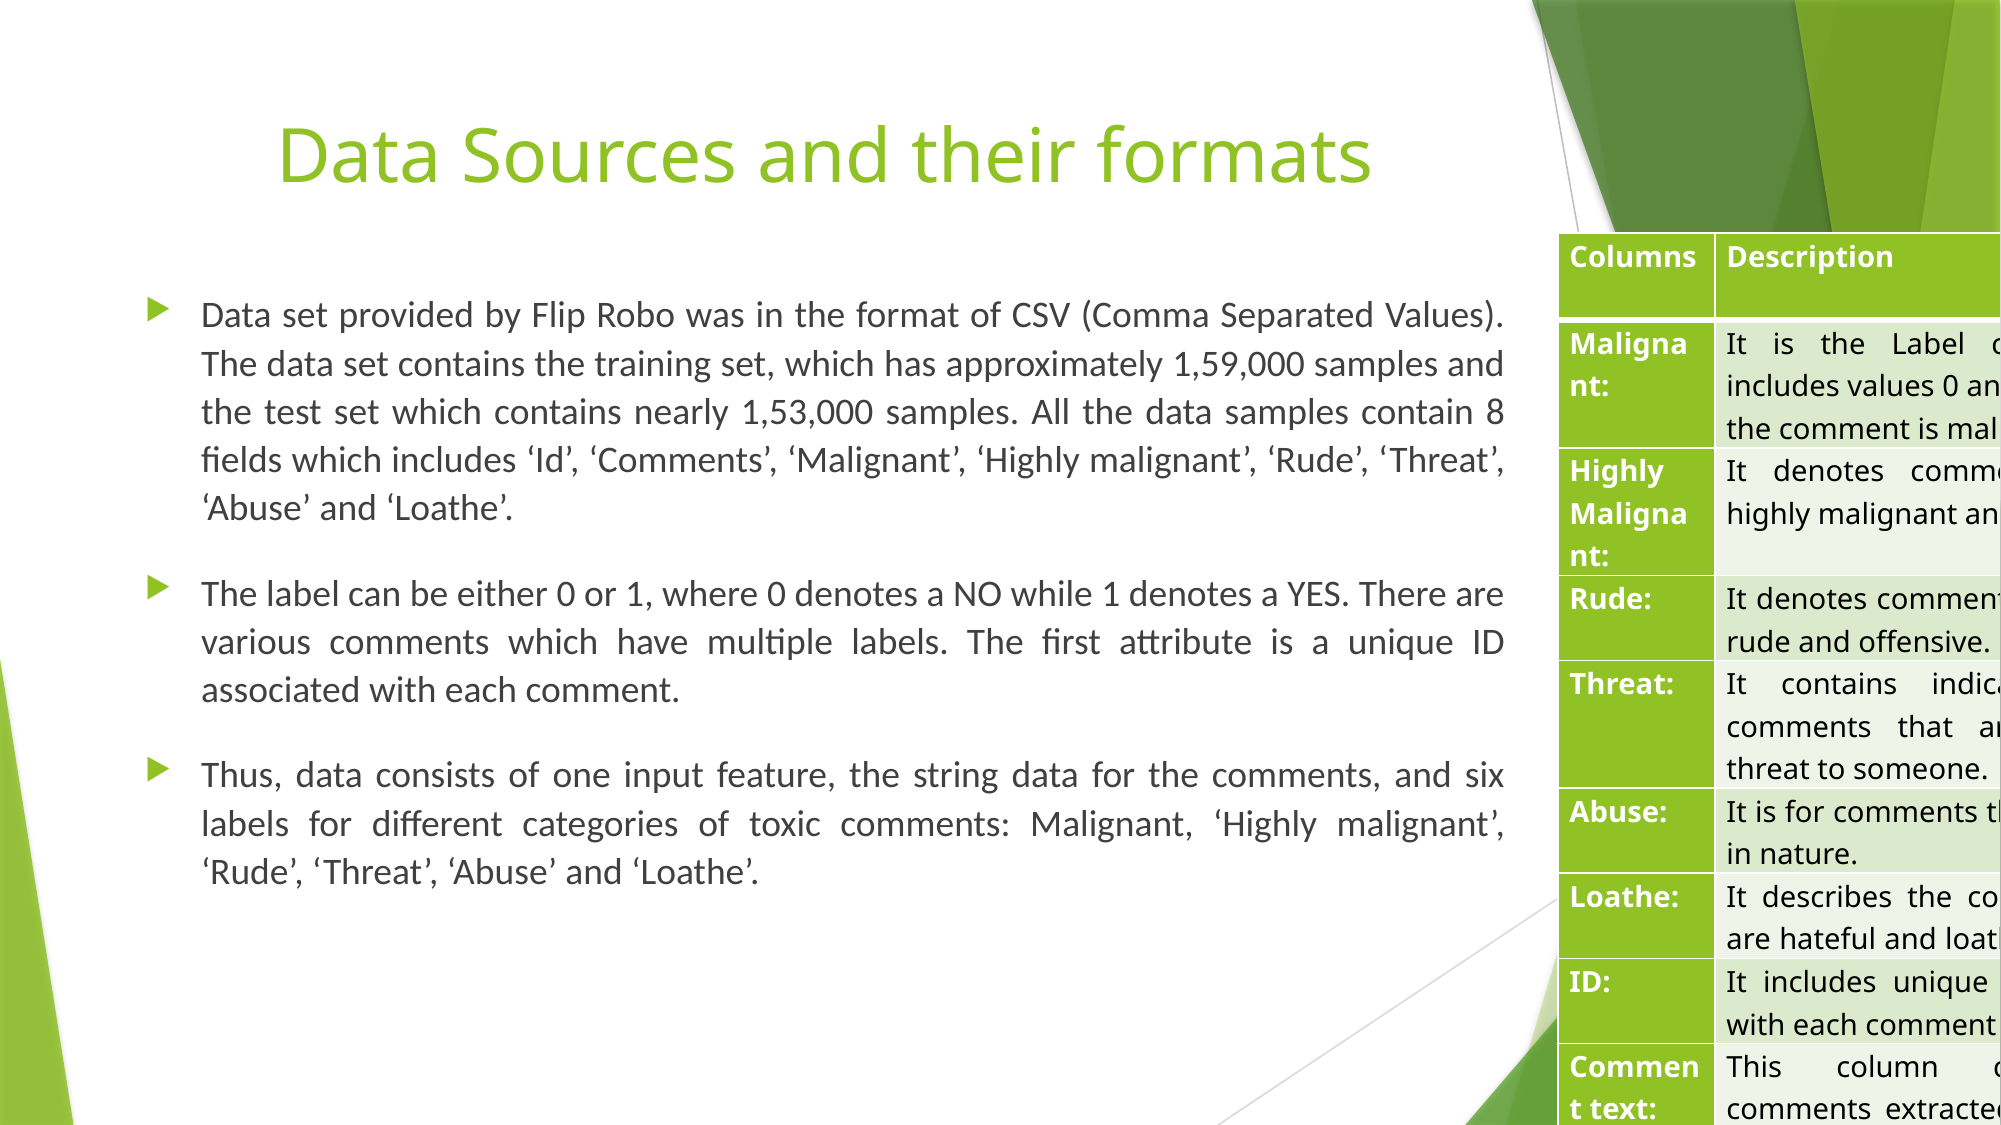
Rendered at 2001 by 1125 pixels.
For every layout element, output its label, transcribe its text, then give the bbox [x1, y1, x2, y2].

table_cell It includes unique Ids associated with each comment text given. [1716, 959, 2000, 1043]
table_cell It is for comments that are abusive in nature. [1716, 789, 2000, 872]
table_cell ID: [1559, 959, 1714, 1043]
table_header Columns [1559, 234, 1714, 317]
list Data set provided by Flip Robo was in the format of CSV (Comma Separated Values). The data set contains the training set, which has approximately 1,59,000 samples and the test set which contains nearly 1,53,000 samples. All the data samples contain 8 fields which includes ‘Id’, ‘Comments’, ‘Malignant’, ‘Highly malignant’, ‘Rude’, ‘Threat’, ‘Abuse’ and ‘Loathe’. The label can be either 0 or 1, where 0 denotes a NO while 1 denotes a YES. There are various comments which have multiple labels. The first attribute is a unique ID associated with each comment. Thus, data consists of one input feature, the string data for the comments, and six labels for different categories of toxic comments: Malignant, ‘Highly malignant’, ‘Rude’, ‘Threat’, ‘Abuse’ and ‘Loathe’. [111, 213, 1522, 964]
table_header Description [1716, 234, 2000, 317]
table_cell Comment text: [1559, 1044, 1714, 1125]
table_cell Loathe: [1559, 874, 1714, 958]
table_cell It denotes comments that are highly malignant and hurtful. [1716, 449, 2000, 575]
table_cell It is the Label column, which includes values 0 and 1, denoting if the comment is malignant or not. [1716, 323, 2000, 447]
table_cell It contains indication of the comments that are giving any threat to someone. [1716, 661, 2000, 787]
table_cell Threat: [1559, 661, 1714, 787]
table_cell Rude: [1559, 576, 1714, 660]
table_cell It describes the comments which are hateful and loathing in nature. [1716, 874, 2000, 958]
table_cell Abuse: [1559, 789, 1714, 872]
table_cell Highly Malignant: [1559, 449, 1714, 575]
table_cell Malignant: [1559, 323, 1714, 447]
table_cell This column contains the comments extracted from various social media platforms. [1716, 1044, 2000, 1125]
title Data Sources and their formats [111, 99, 1522, 213]
table_cell It denotes comments that are very rude and offensive. [1716, 576, 2000, 660]
